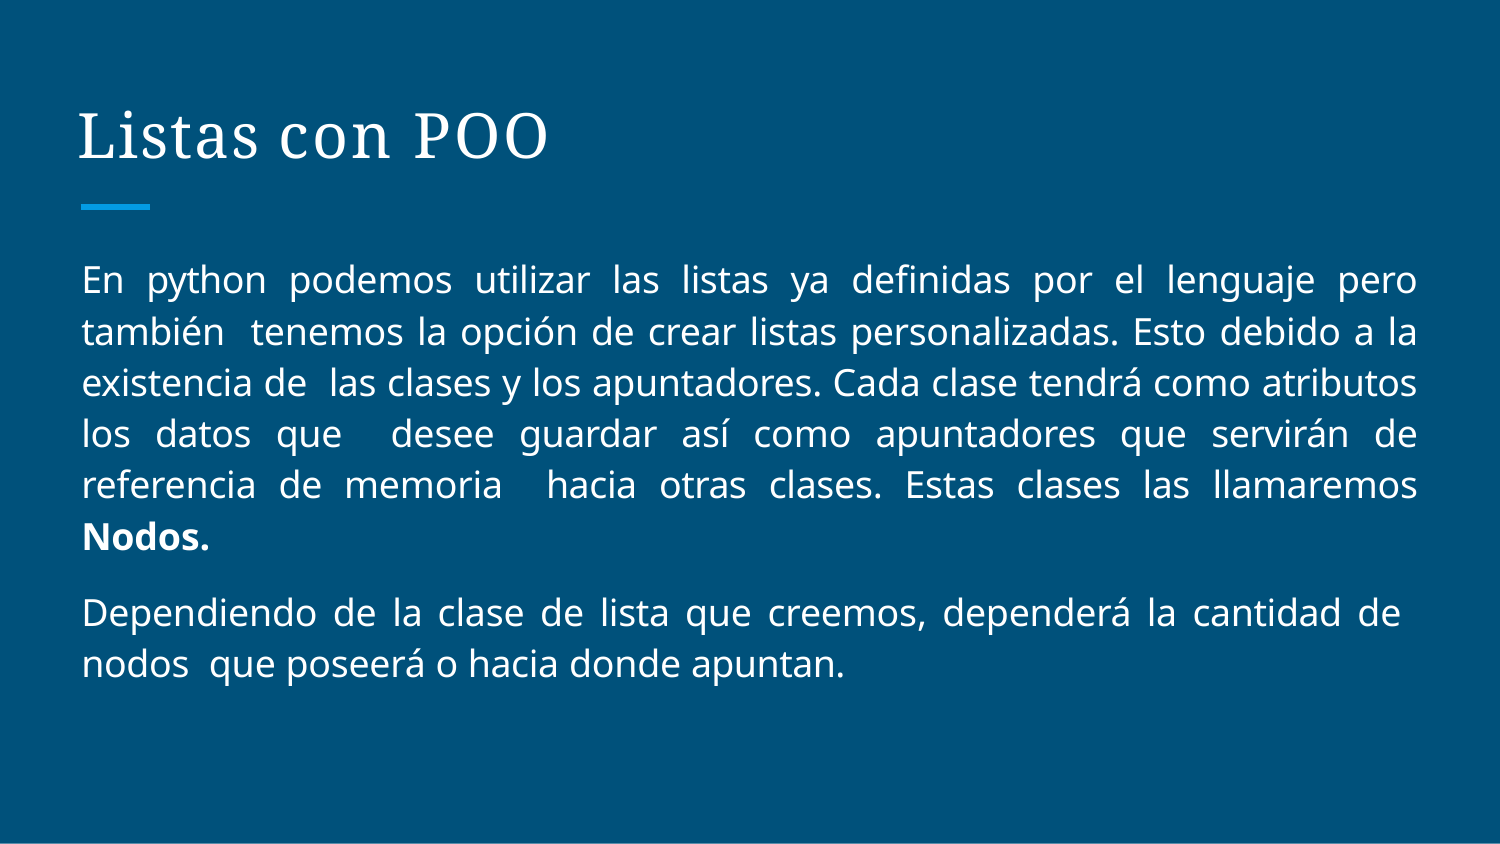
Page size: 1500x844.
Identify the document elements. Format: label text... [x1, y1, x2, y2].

title Listas con POO [75, 94, 577, 237]
list En python podemos utilizar las listas ya deﬁnidas por el lenguaje pero también tenemos la opción de crear listas personalizadas. Esto debido a la existencia de las clases y los apuntadores. Cada clase tendrá como atributos los datos que desee guardar así como apuntadores que servirán de referencia de memoria hacia otras clases. Estas clases las llamaremos Nodos. Dependiendo de la clase de lista que creemos, dependerá la cantidad de nodos que poseerá o hacia donde apuntan. [81, 248, 1419, 725]
